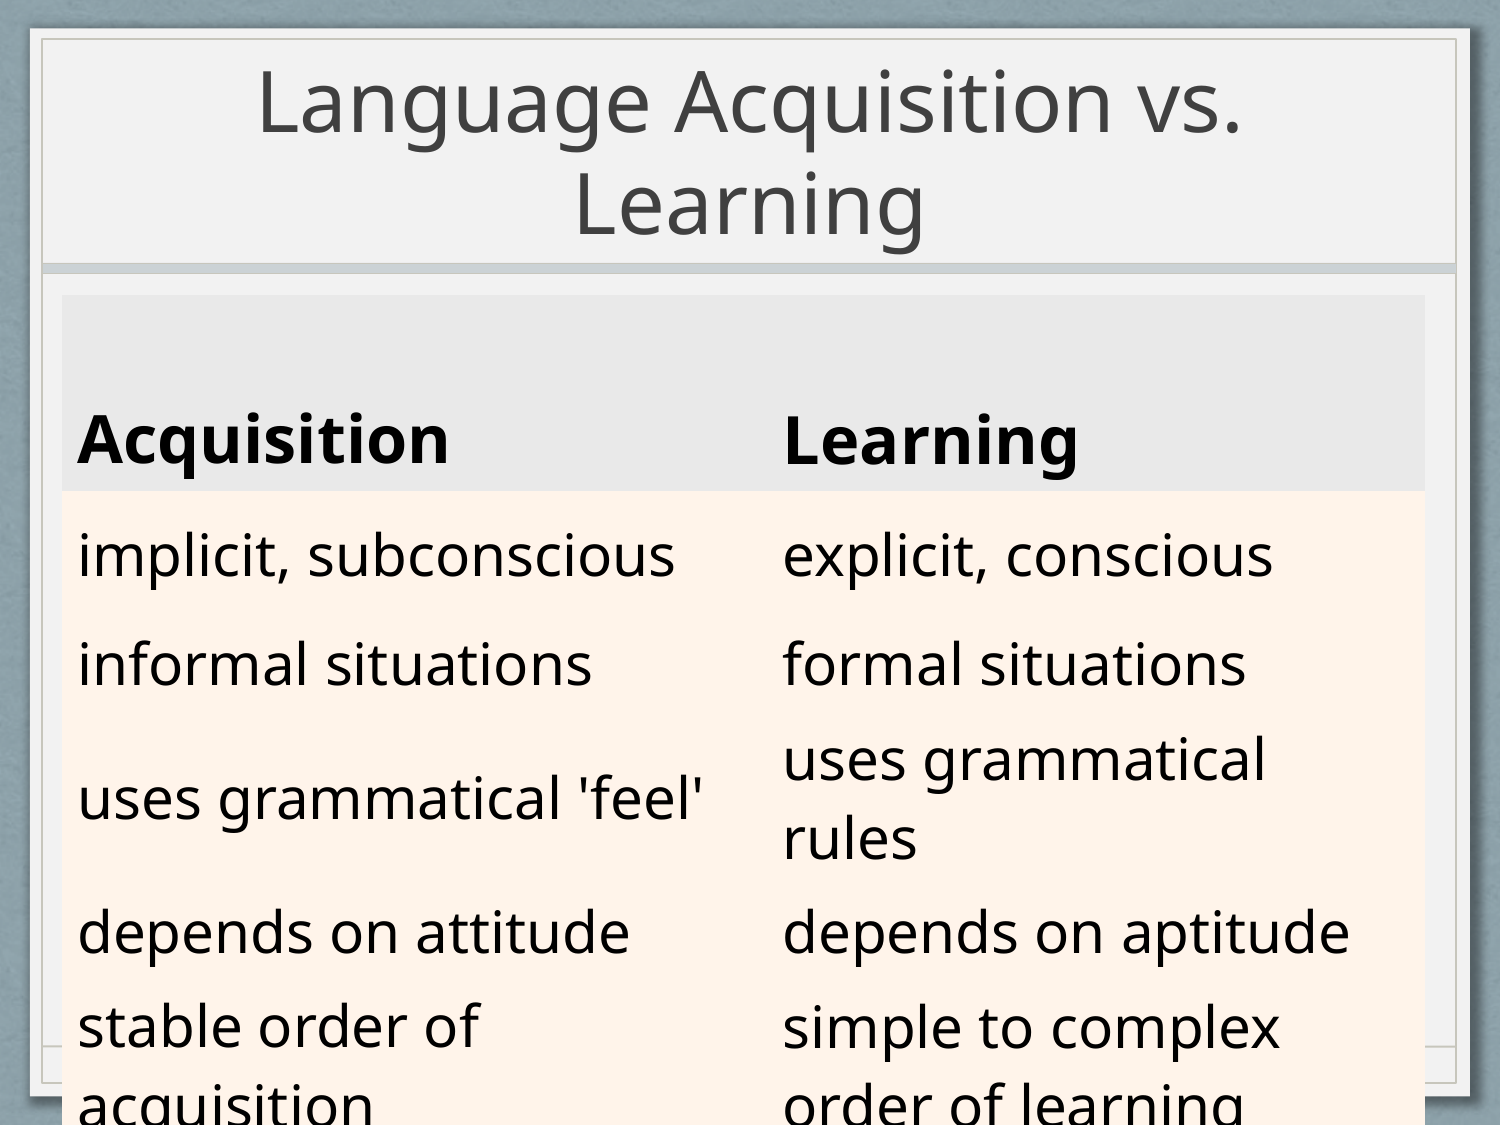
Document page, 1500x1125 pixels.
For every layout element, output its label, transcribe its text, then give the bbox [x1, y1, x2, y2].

table_cell informal situations [62, 616, 768, 710]
title Language Acquisition vs. Learning [147, 40, 1353, 260]
table_cell formal situations [768, 616, 1425, 710]
table_cell uses grammatical 'feel' [62, 710, 768, 884]
table_cell uses grammatical rules [768, 710, 1425, 884]
table_cell stable order of acquisition [62, 978, 768, 1125]
table_header Acquisition [62, 295, 768, 491]
table_cell depends on aptitude [768, 884, 1425, 978]
table_cell depends on attitude [62, 884, 768, 978]
table_cell implicit, subconscious [62, 491, 768, 616]
table_cell explicit, conscious [768, 491, 1425, 616]
table_cell simple to complex order of learning [768, 978, 1425, 1125]
table_header Learning [768, 295, 1425, 491]
